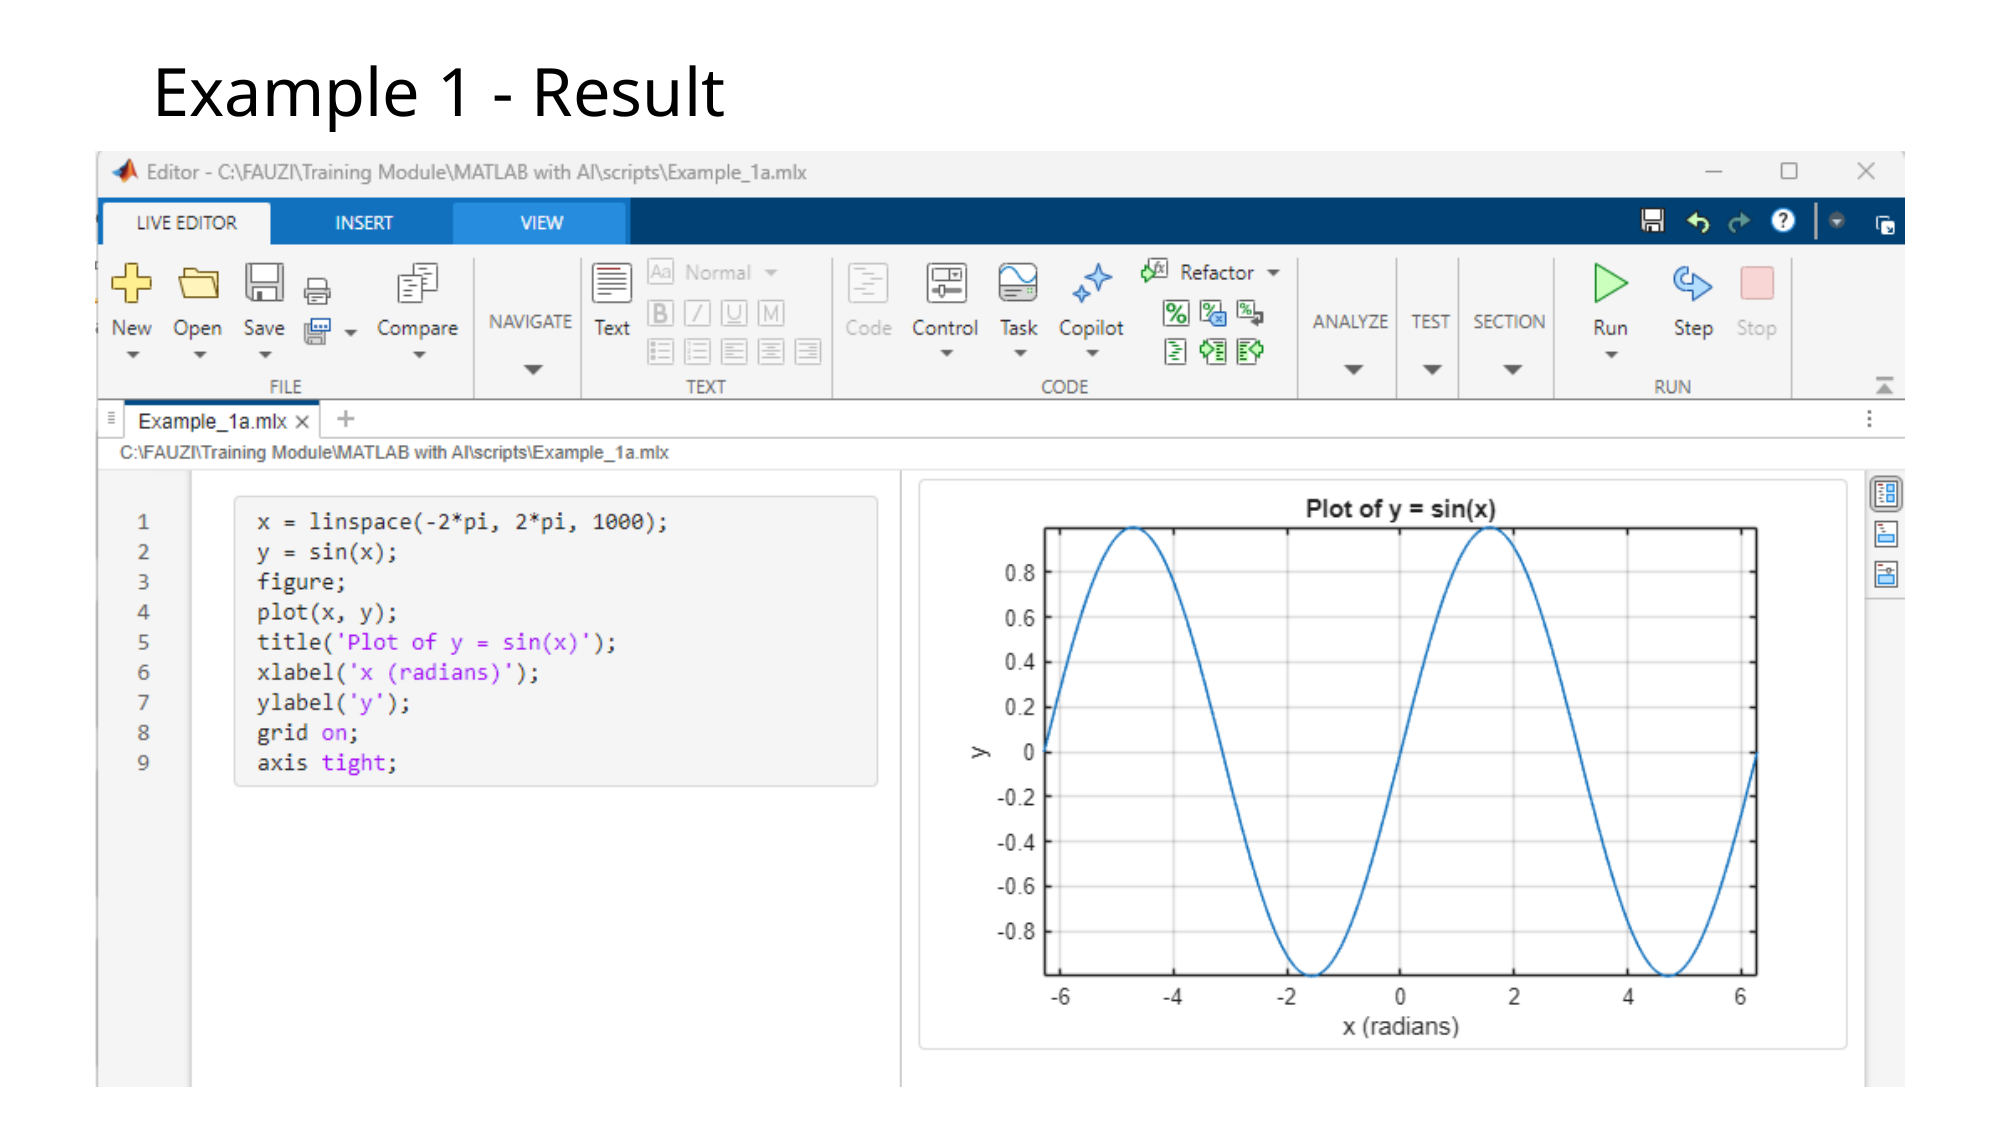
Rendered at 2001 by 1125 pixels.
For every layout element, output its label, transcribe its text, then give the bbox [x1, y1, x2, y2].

title Example 1 - Result [137, 38, 1863, 150]
picture [94, 150, 1905, 1088]
